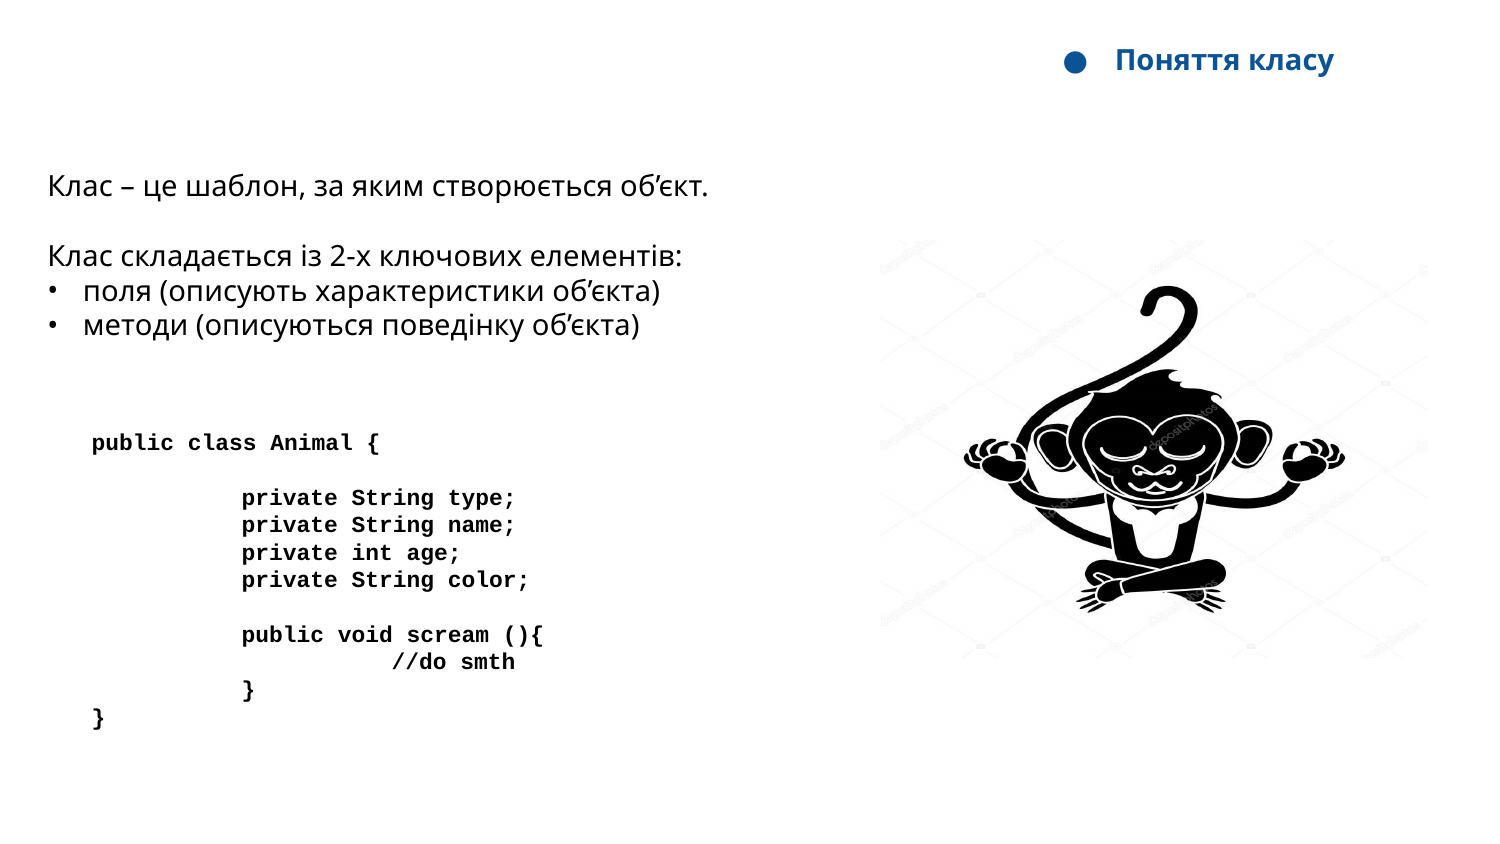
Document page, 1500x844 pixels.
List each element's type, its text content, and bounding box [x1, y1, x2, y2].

text_box Клас – це шаблон, за яким створюється об’єкт. Клас складається із 2-х ключових елементів: поля (описують характеристики об’єкта) методи (описуються поведінку об’єкта) [36, 161, 946, 334]
text_box public class Animal { private String type; private String name; private int age; private String color; public void scream (){ //do smth } } [80, 421, 831, 725]
text_box Поняття класу [1024, 26, 1458, 94]
picture [879, 239, 1428, 658]
